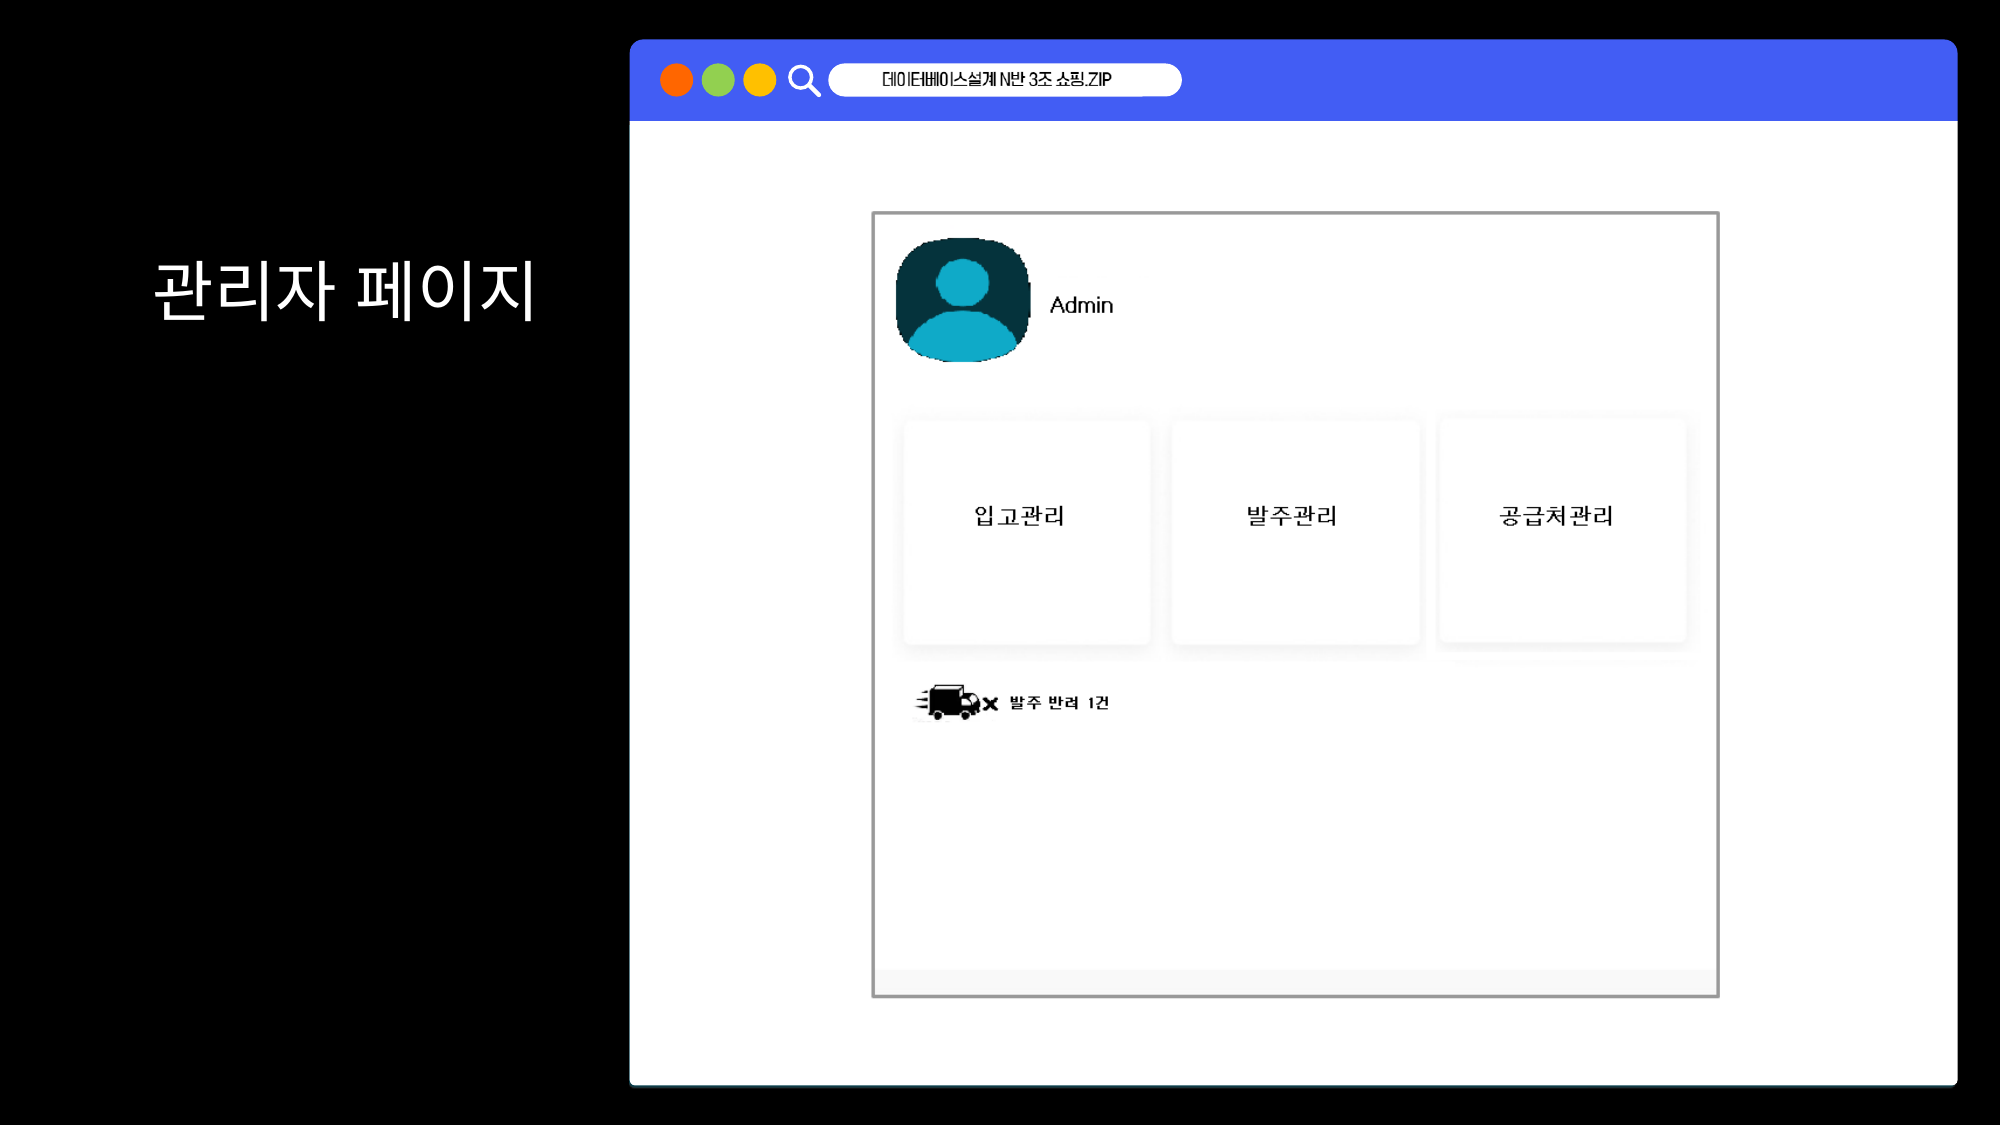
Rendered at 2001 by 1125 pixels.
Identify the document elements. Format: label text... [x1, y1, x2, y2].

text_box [629, 39, 1958, 1086]
picture [701, 30, 1262, 131]
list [861, 203, 1726, 1003]
title 관리자 페이지 [137, 75, 629, 338]
